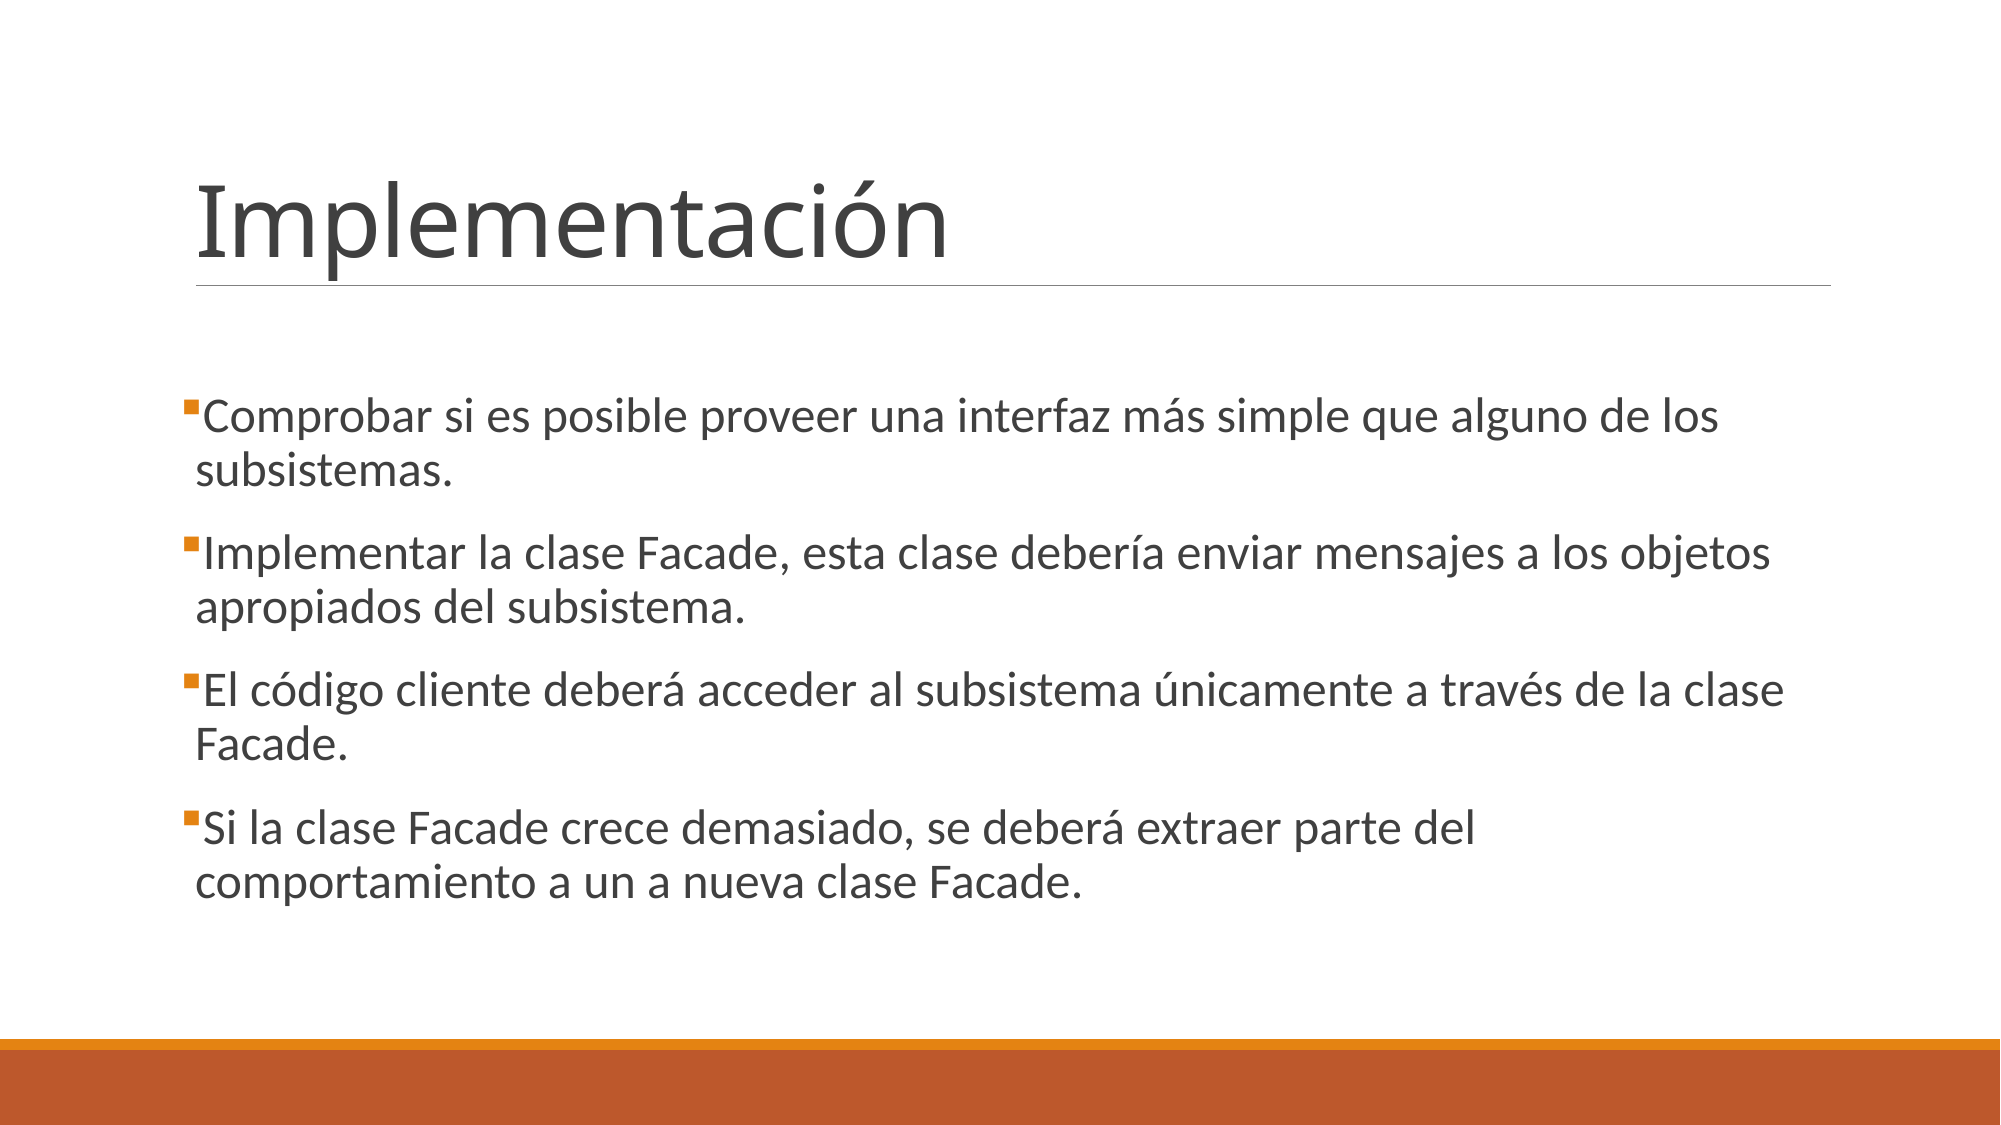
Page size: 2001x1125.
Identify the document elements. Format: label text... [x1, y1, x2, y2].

title Implementación [180, 47, 1830, 285]
list Comprobar si es posible proveer una interfaz más simple que alguno de los subsistemas. Implementar la clase Facade, esta clase debería enviar mensajes a los objetos apropiados del subsistema. El código cliente deberá acceder al subsistema únicamente a través de la clase Facade. Si la clase Facade crece demasiado, se deberá extraer parte del comportamiento a un a nueva clase Facade. [180, 302, 1830, 963]
